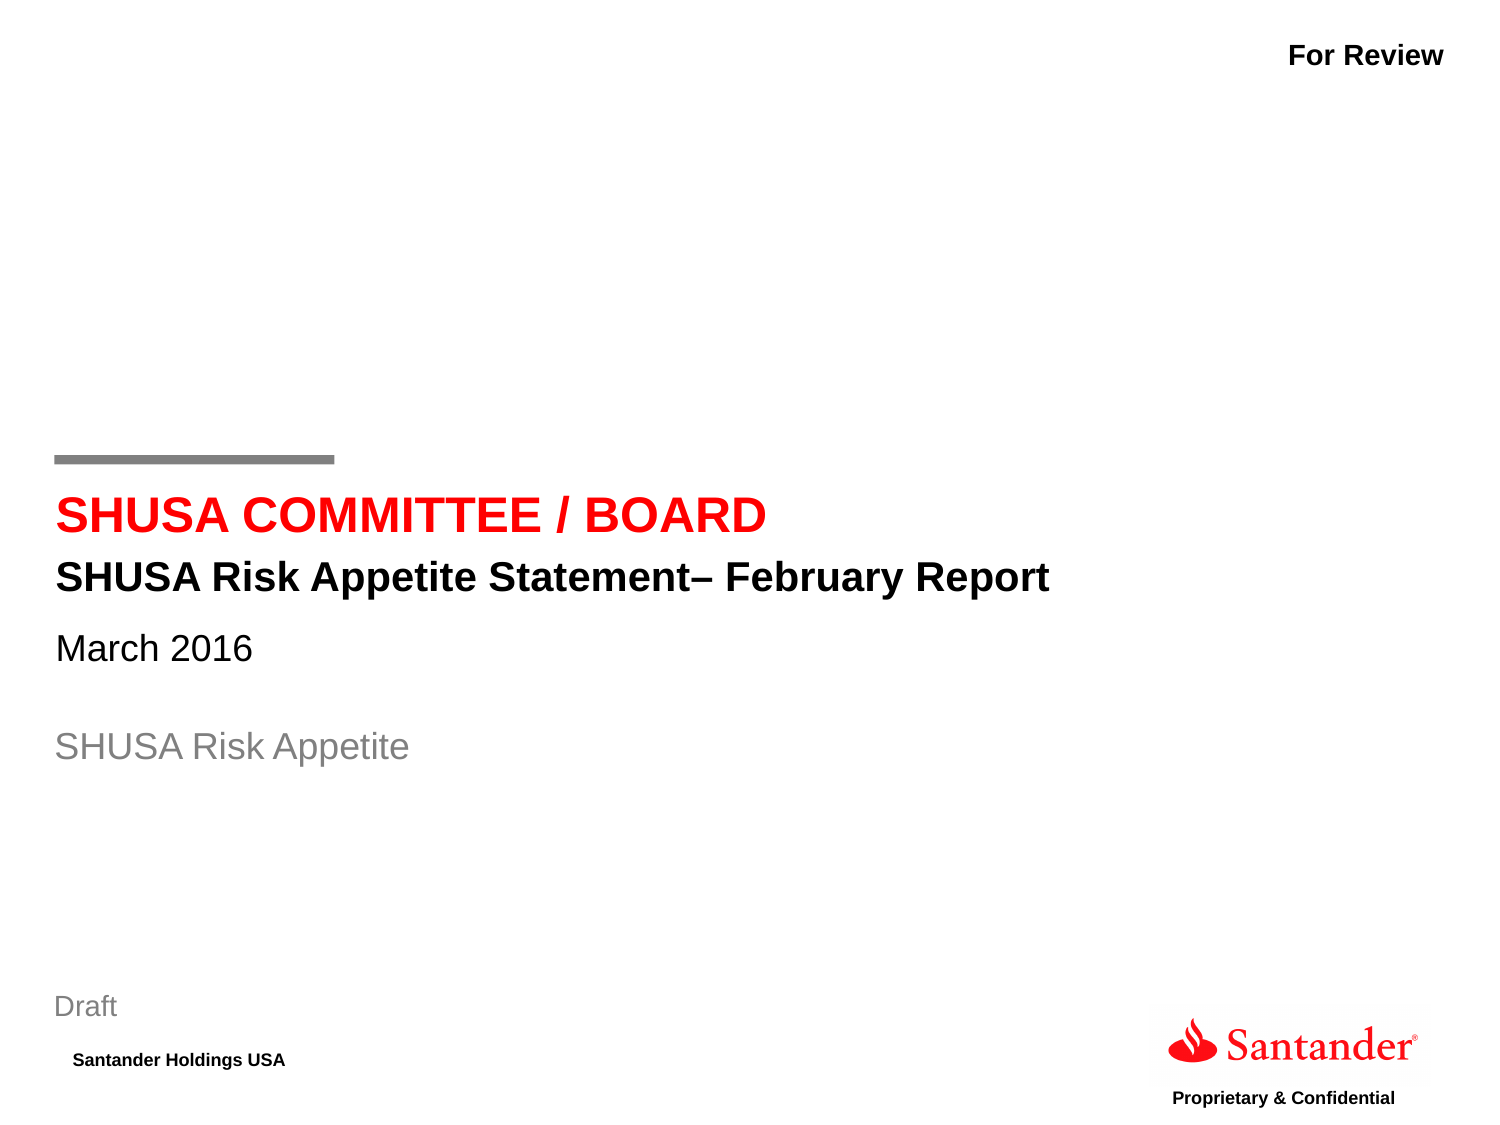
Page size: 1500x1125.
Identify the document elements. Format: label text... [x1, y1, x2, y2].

text_box SHUSA Risk Appetite Statement– February Report March 2016 [55, 543, 1392, 669]
text_box Draft [39, 980, 872, 1030]
text_box SHUSA COMMITTEE / BOARD [55, 486, 1392, 543]
text_box SHUSA Risk Appetite [54, 713, 1391, 804]
text_box For Review [539, 28, 1459, 79]
picture [1149, 1004, 1431, 1087]
